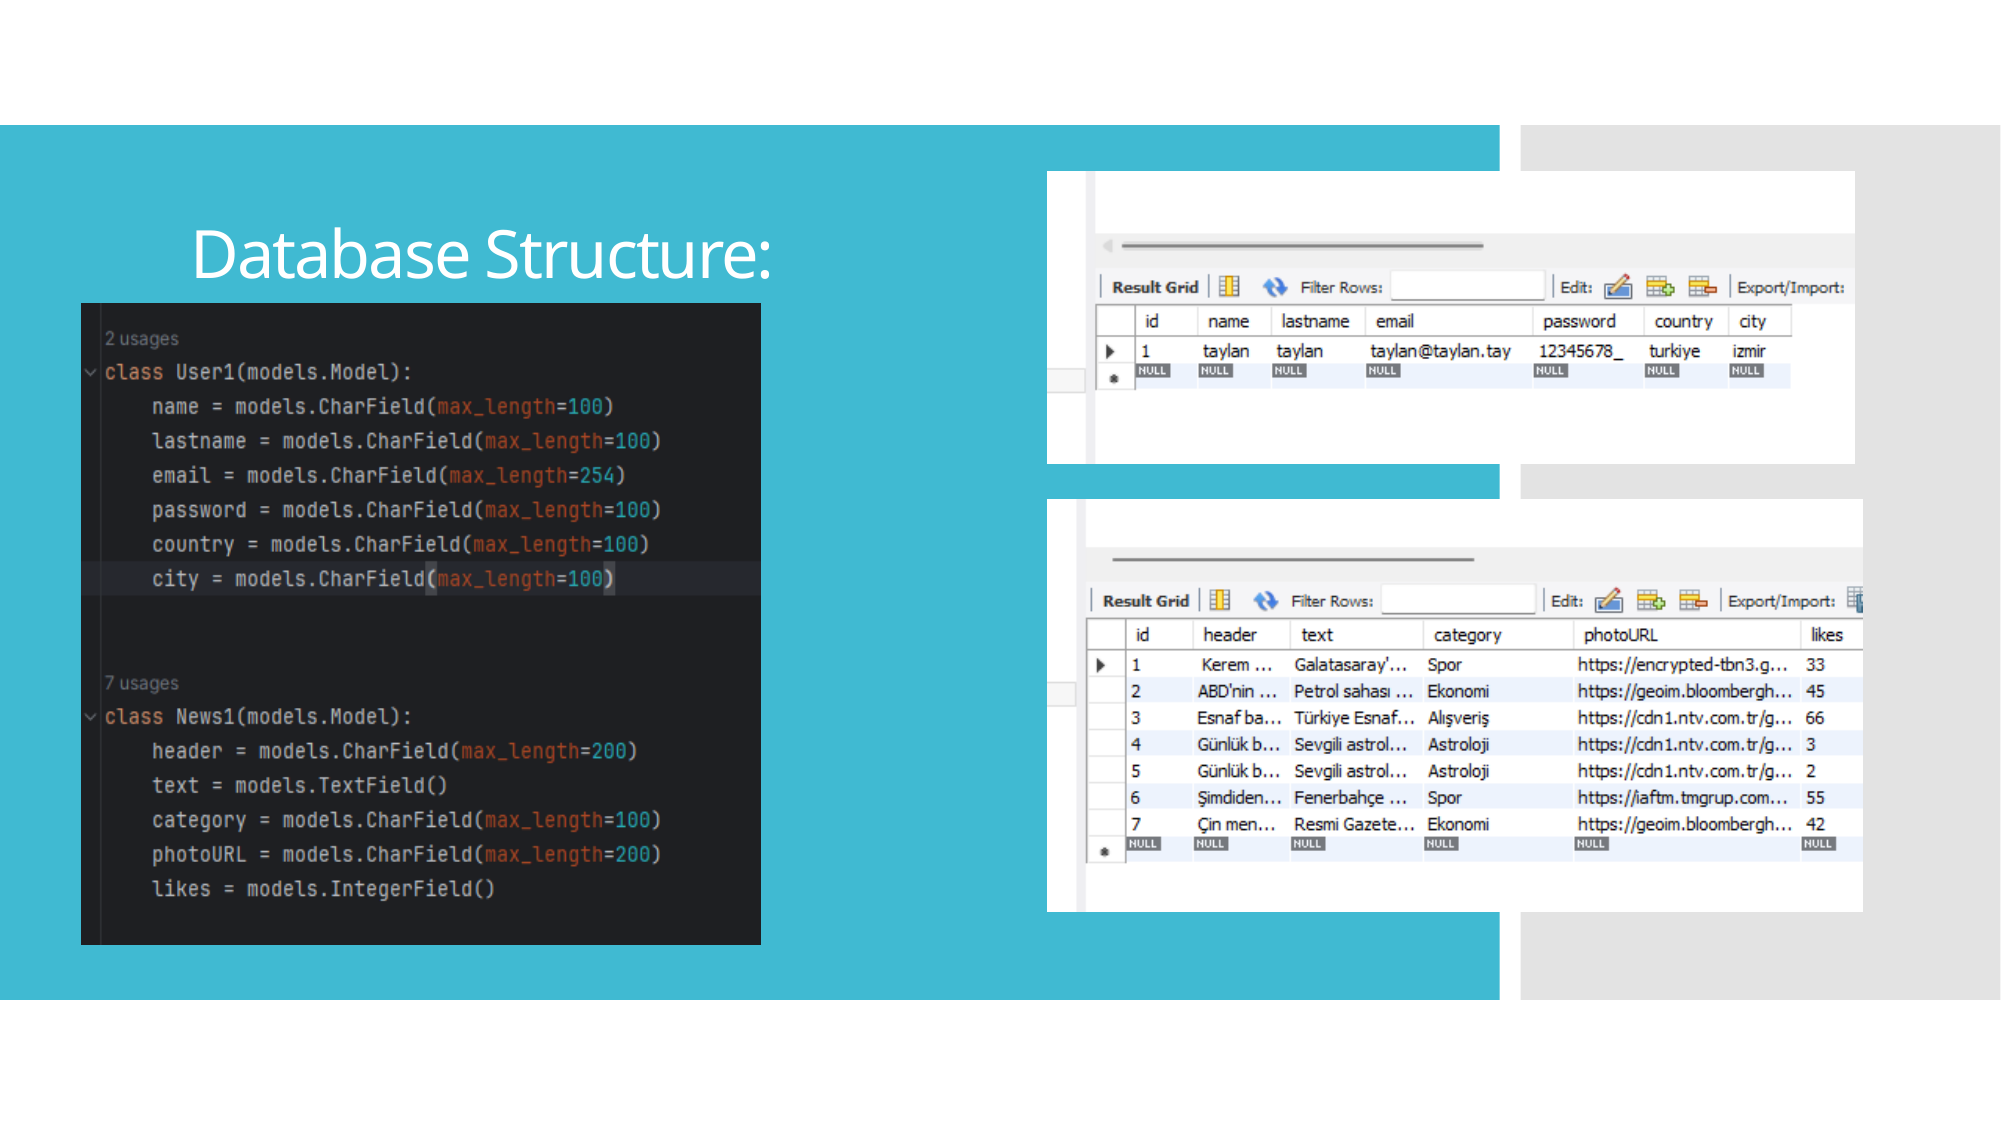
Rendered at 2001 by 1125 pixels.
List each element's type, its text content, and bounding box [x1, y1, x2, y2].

picture [1047, 499, 1863, 913]
picture [80, 303, 761, 945]
title Database Structure: [175, 213, 1376, 747]
picture [1047, 171, 1855, 465]
